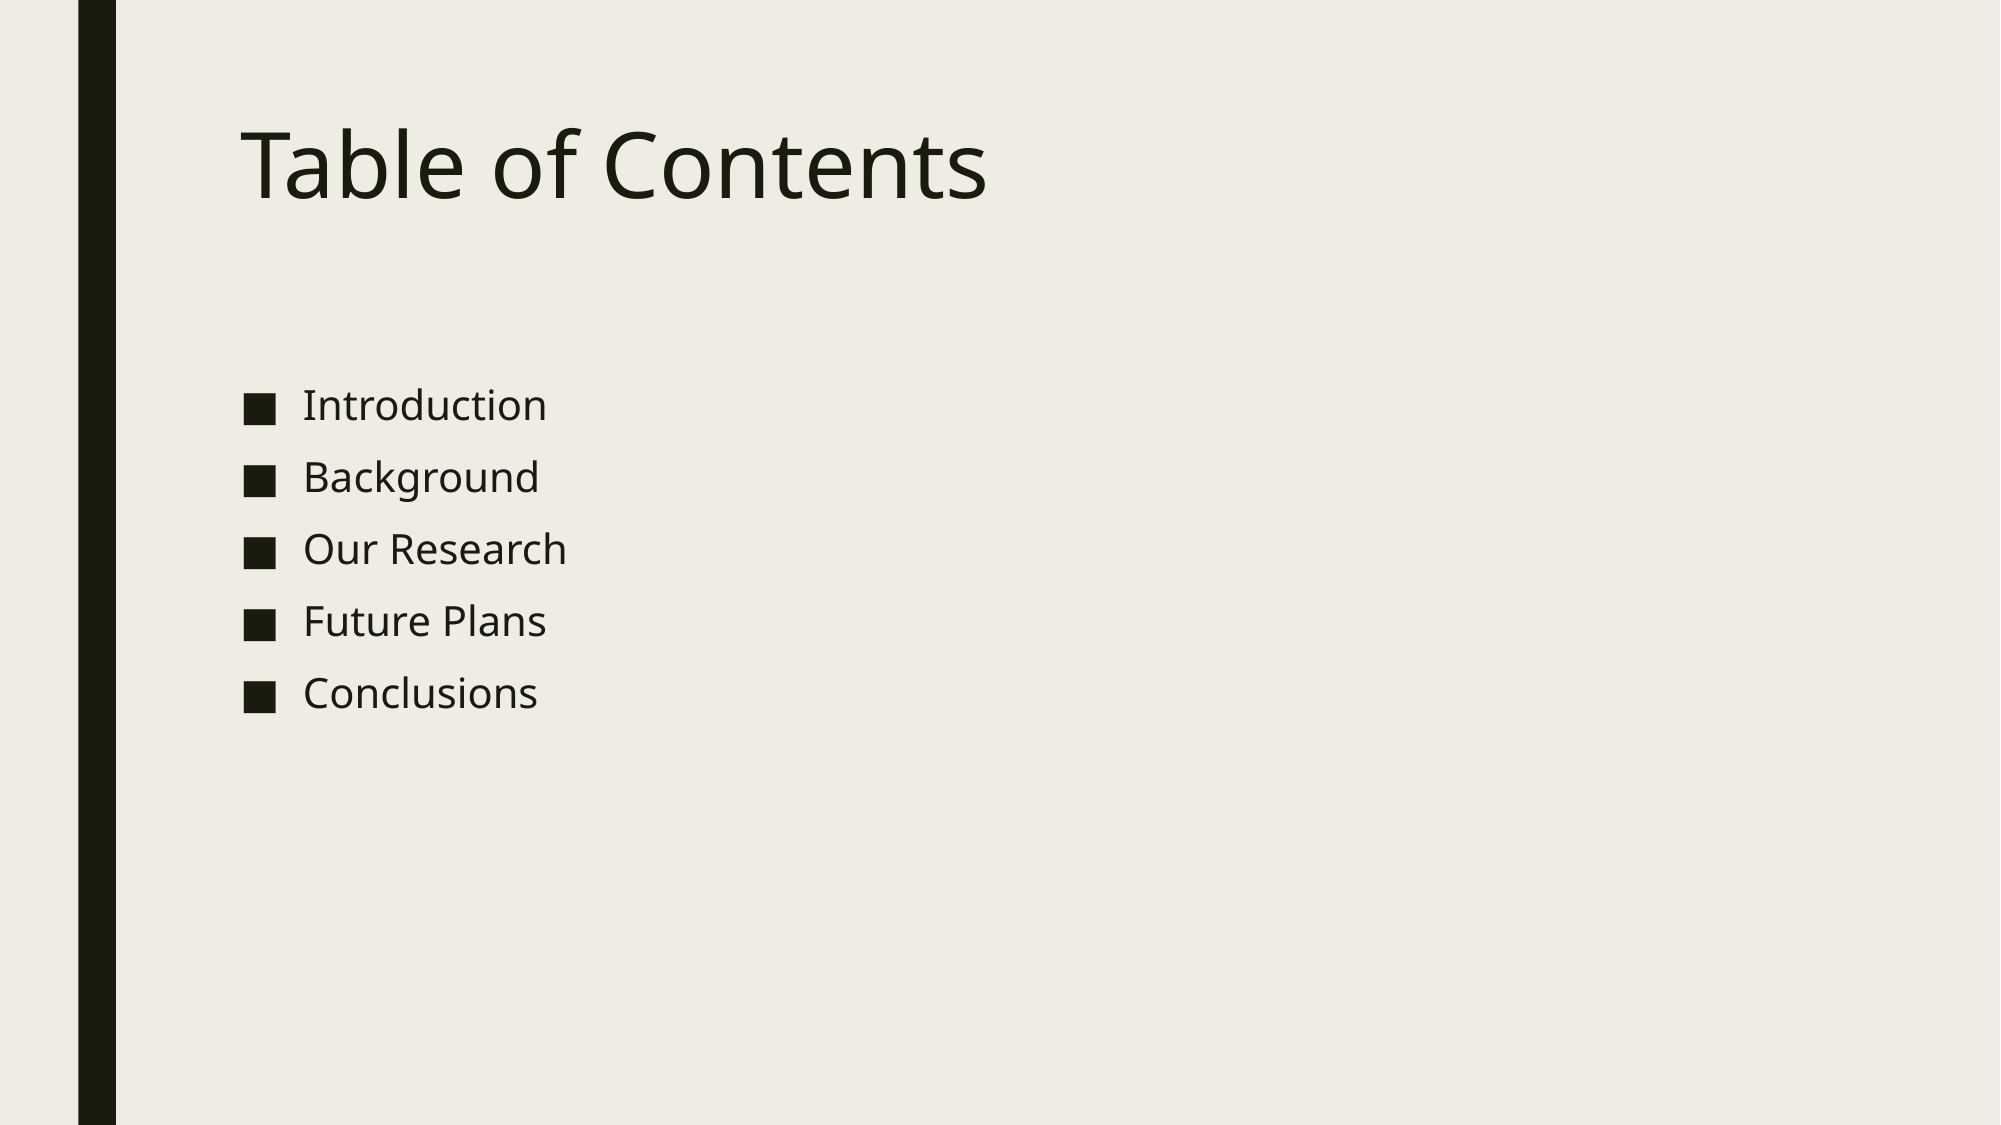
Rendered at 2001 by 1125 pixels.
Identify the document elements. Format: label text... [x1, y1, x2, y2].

list Introduction Background Our Research Future Plans Conclusions [225, 375, 1800, 963]
title Table of Contents [225, 112, 1800, 357]
